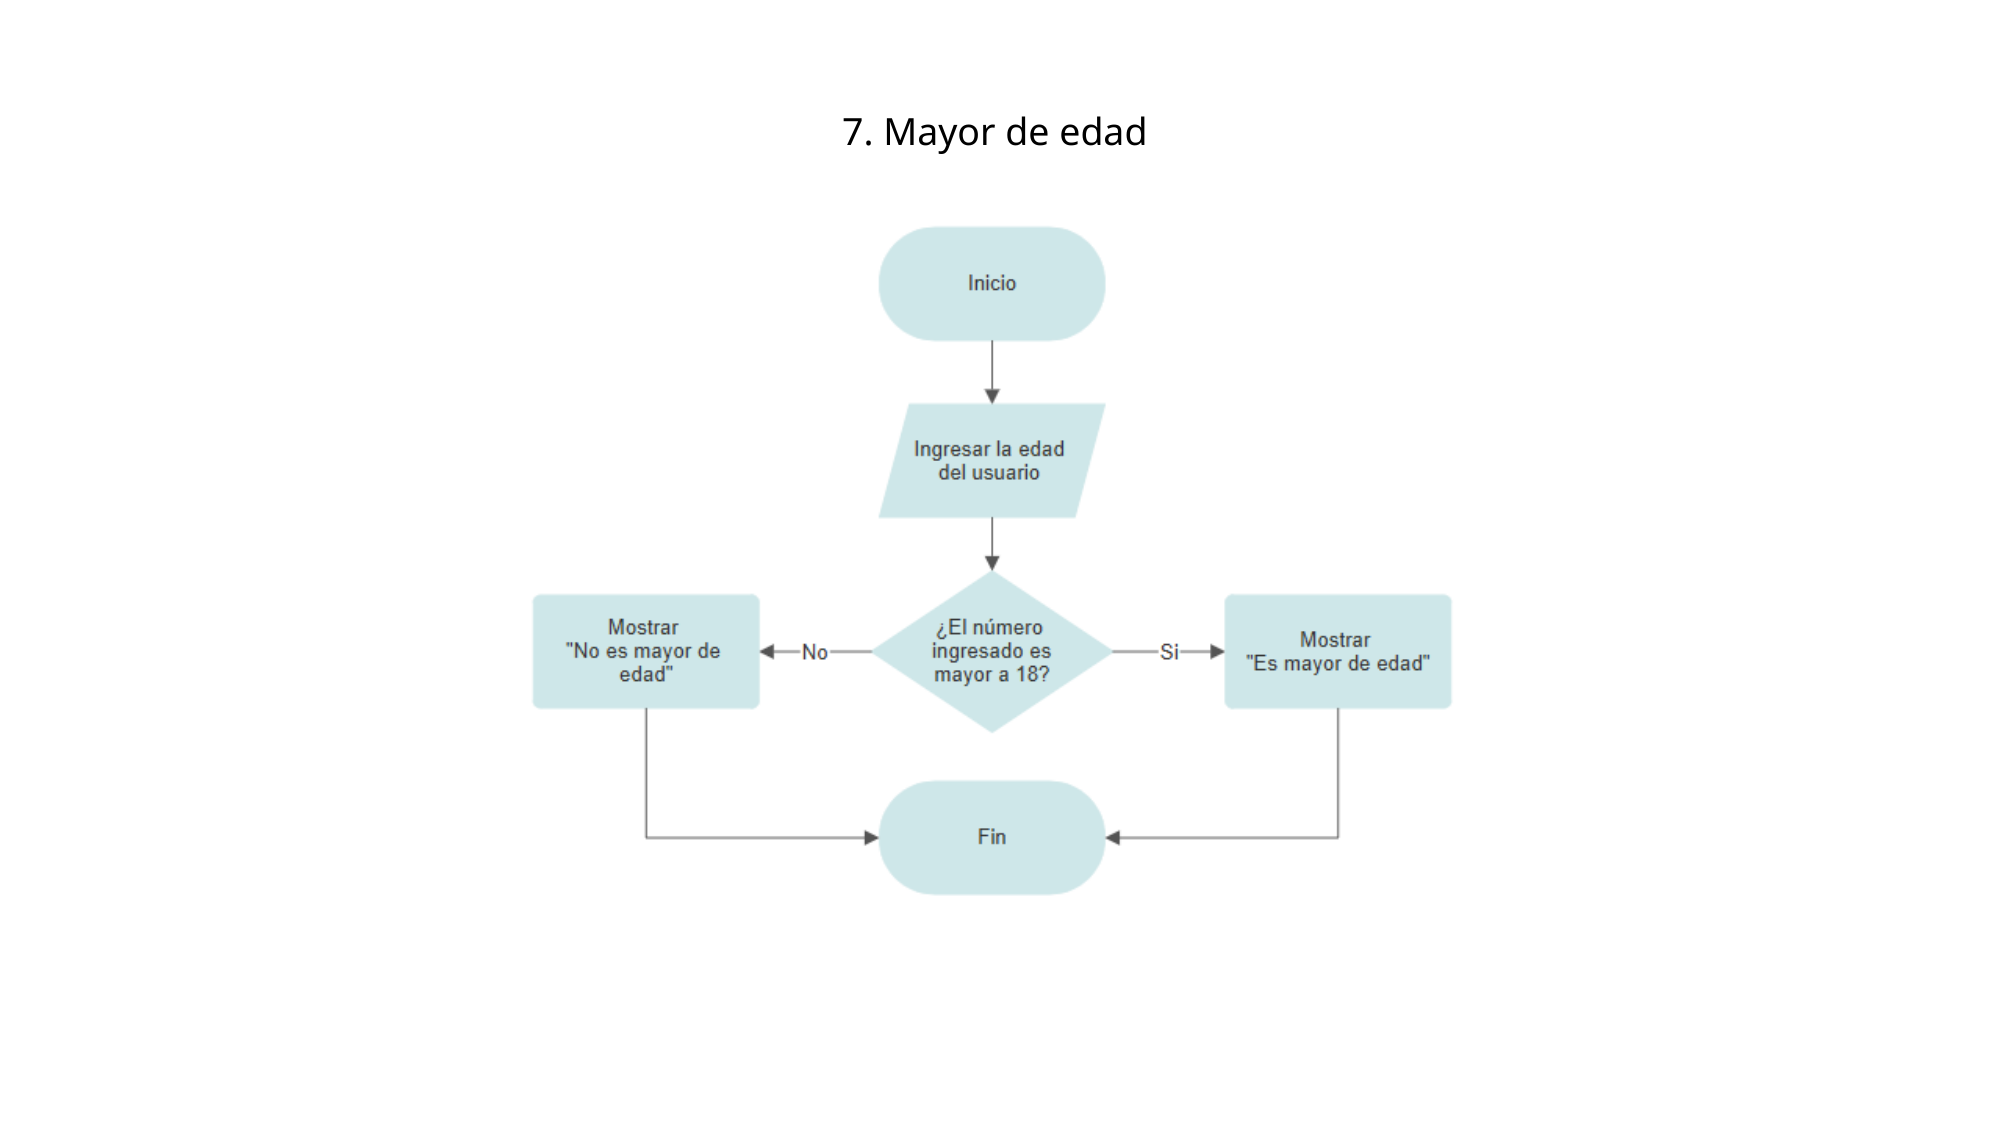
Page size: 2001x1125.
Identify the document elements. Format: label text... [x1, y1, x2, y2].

text_box 7. Mayor de edad [827, 100, 1163, 161]
picture [388, 195, 1611, 957]
